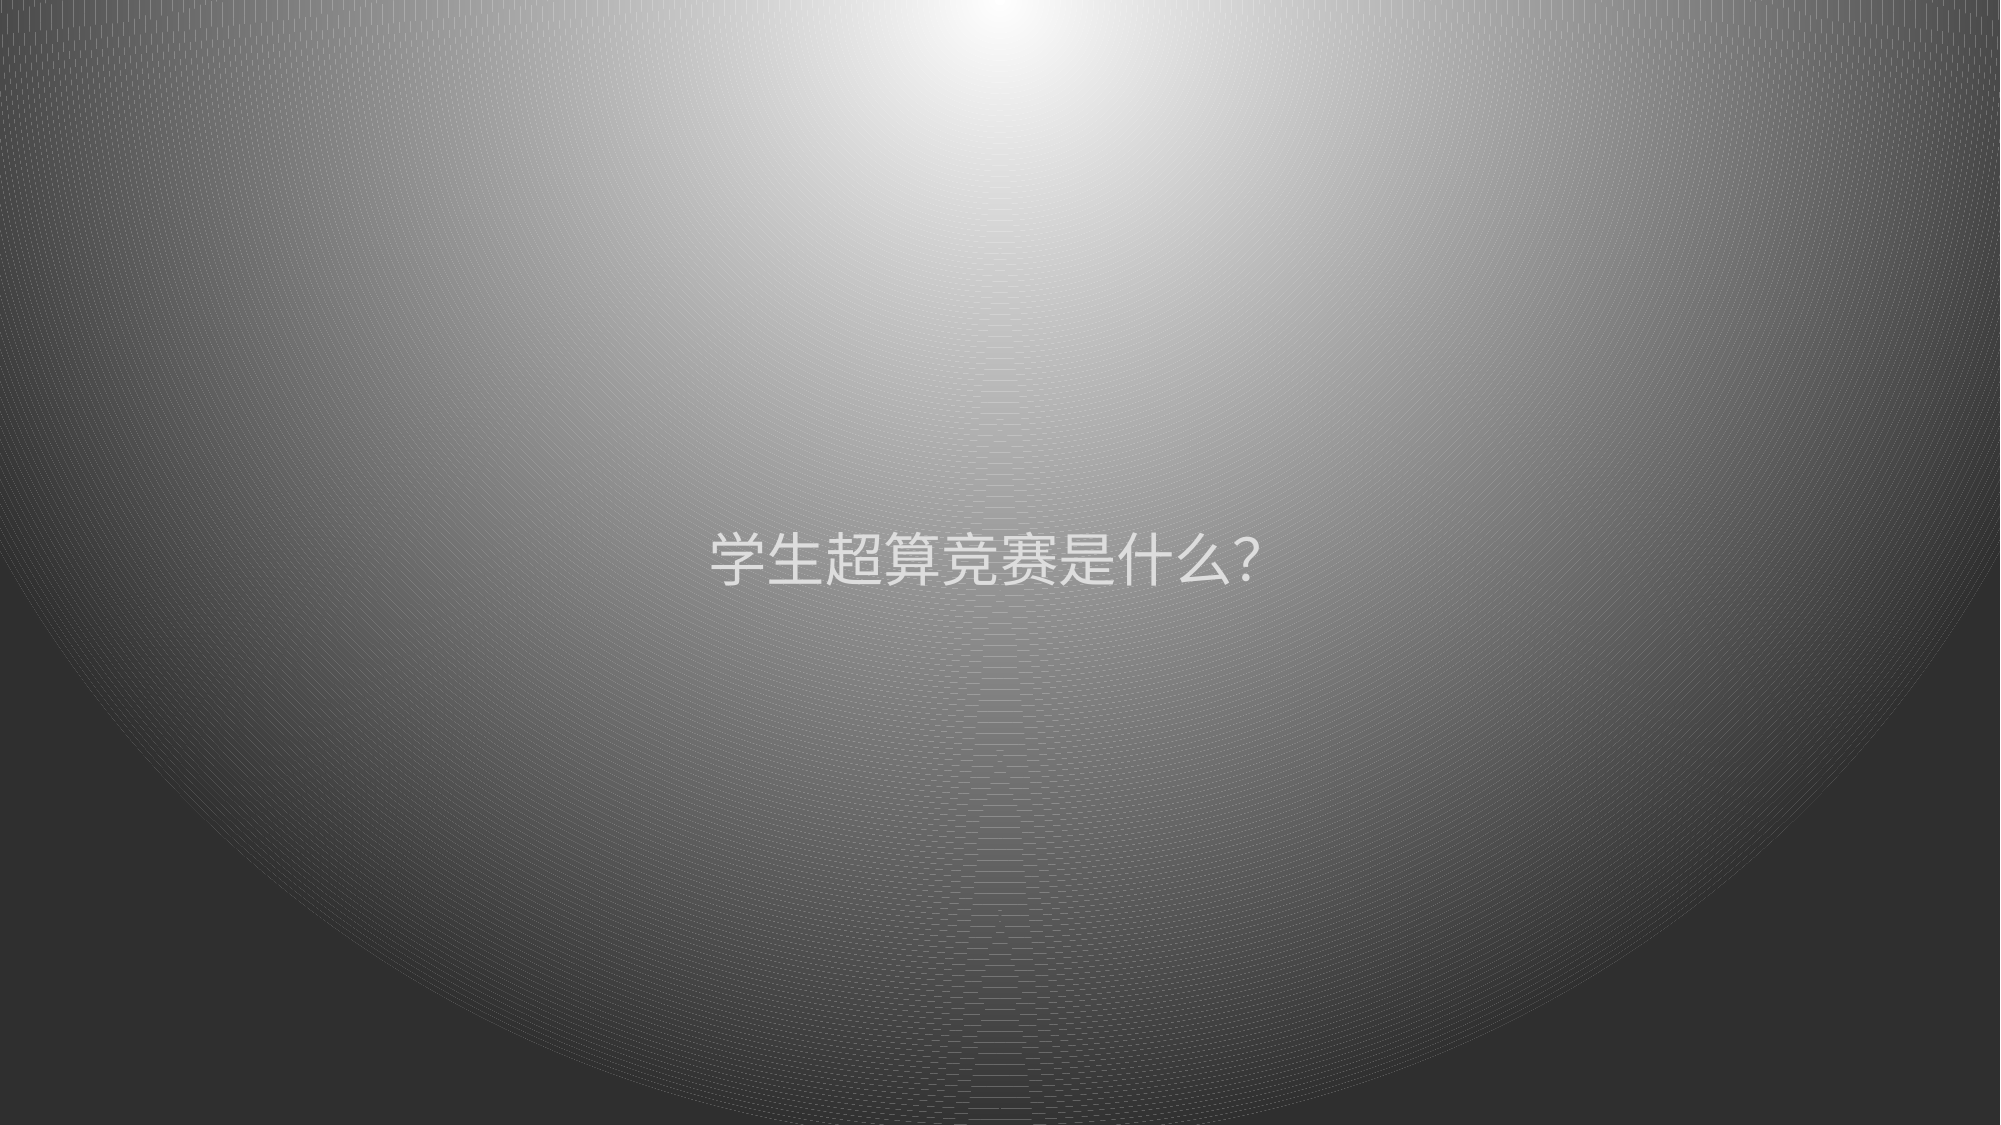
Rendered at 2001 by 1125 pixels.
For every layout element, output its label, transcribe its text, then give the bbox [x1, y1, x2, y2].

text_box 学生超算竞赛是什么？ [249, 256, 1750, 869]
